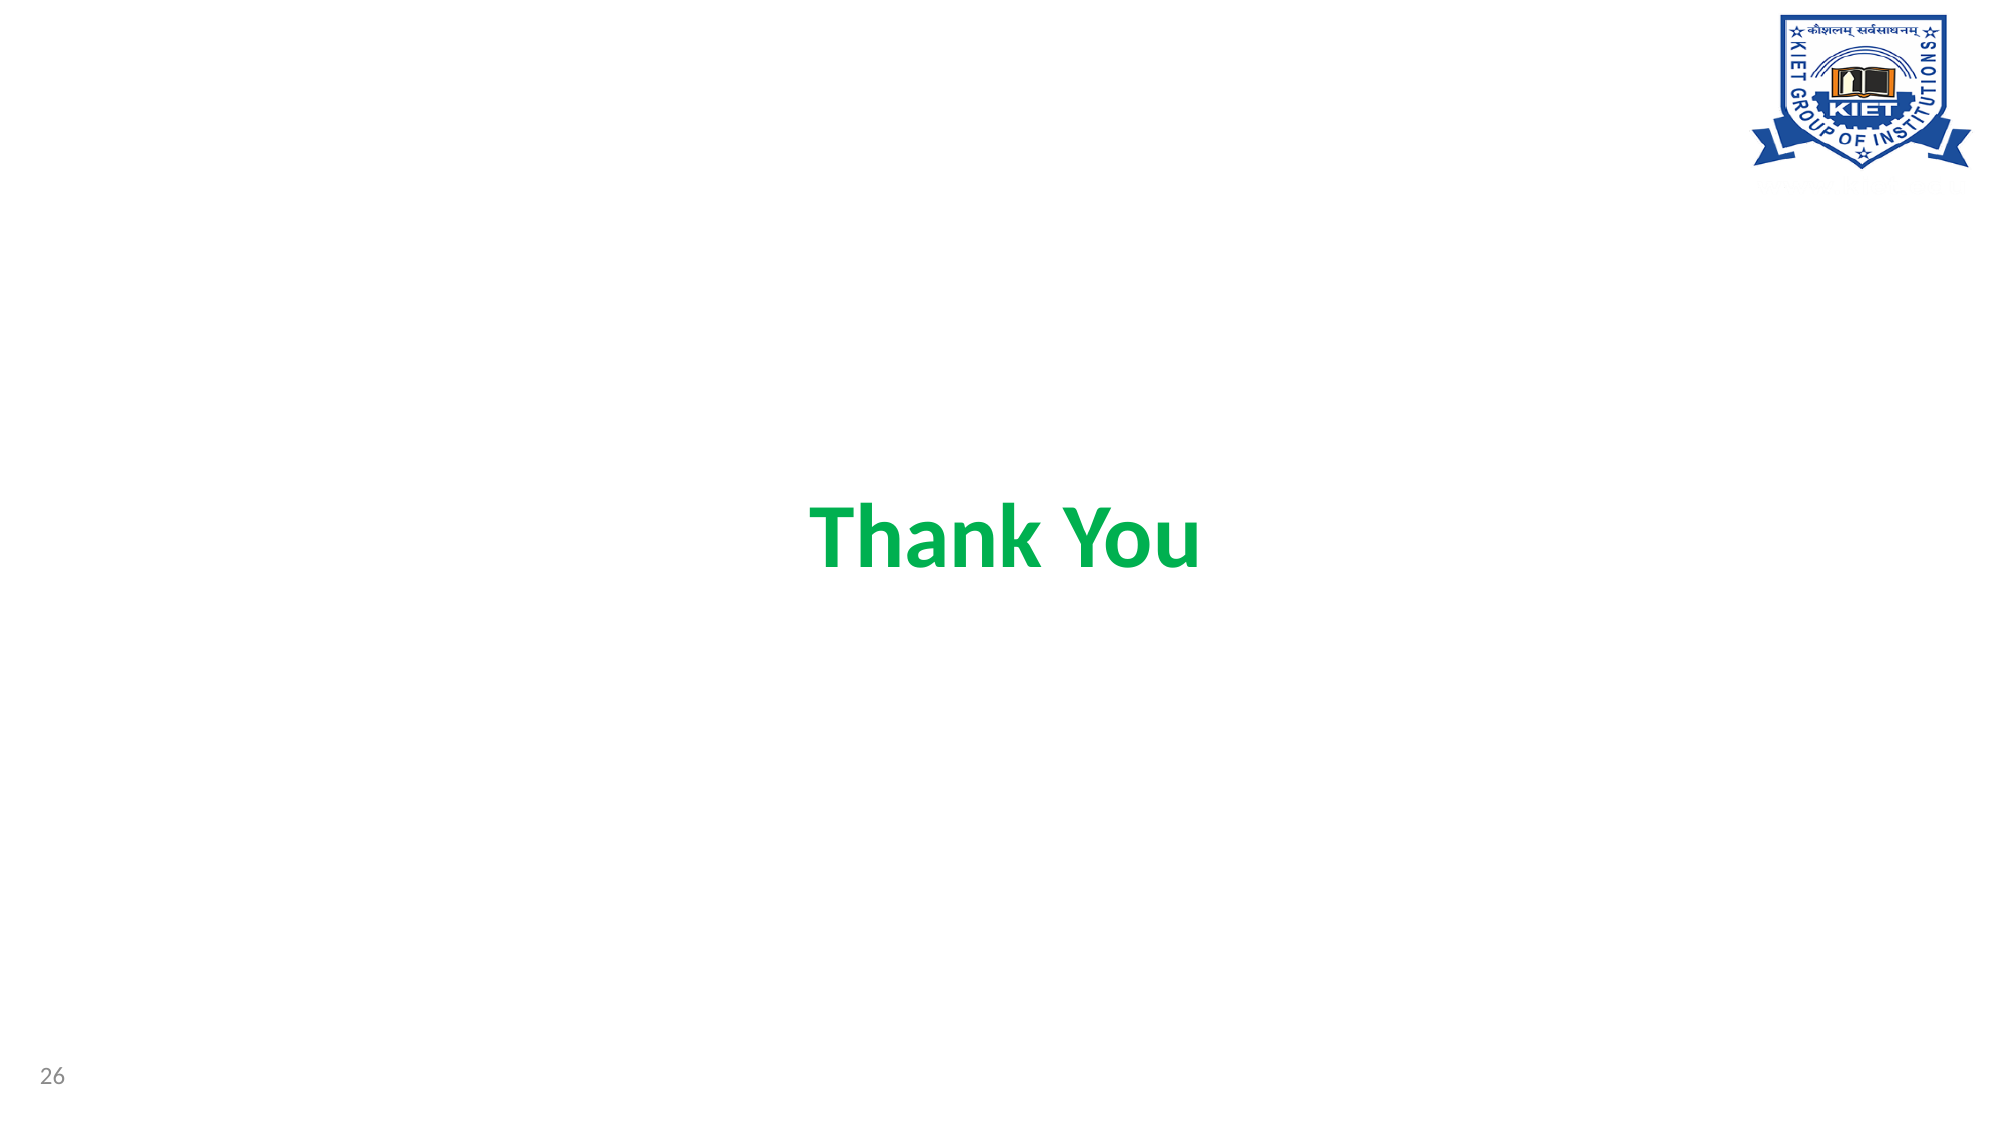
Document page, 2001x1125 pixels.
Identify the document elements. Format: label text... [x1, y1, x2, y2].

title Thank You [62, 187, 1950, 875]
picture [1749, 13, 1975, 202]
slide_number 26 [24, 1044, 492, 1105]
